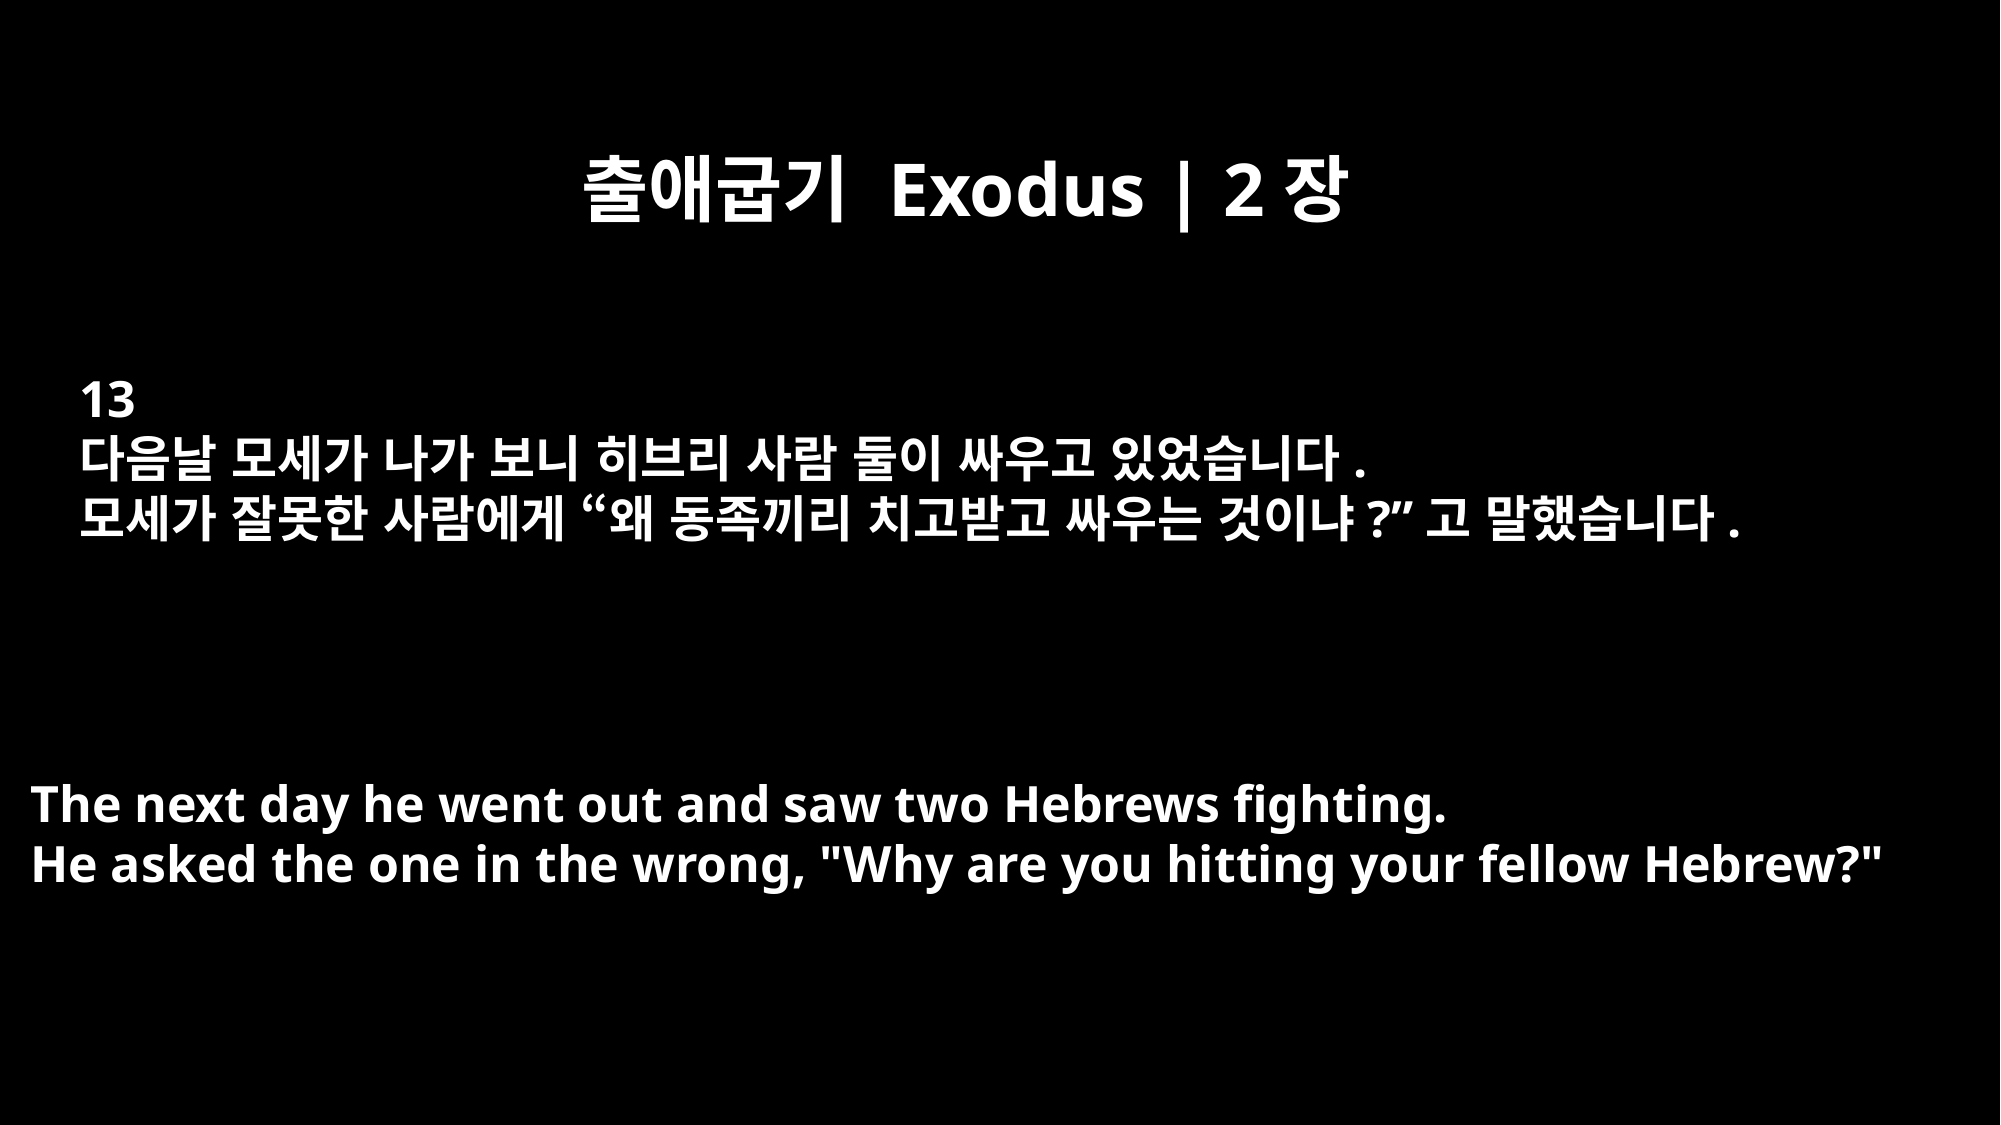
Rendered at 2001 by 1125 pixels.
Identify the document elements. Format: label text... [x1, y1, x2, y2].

text_box 출애굽기 Exodus | 2장 [566, 136, 1366, 239]
text_box The next day he went out and saw two Hebrews fighting. He asked the one in the wrong, "Why are you hitting your fellow Hebrew?" [15, 764, 1900, 900]
text_box 13 다음날 모세가 나가 보니 히브리 사람 둘이 싸우고 있었습니다. 모세가 잘못한 사람에게 “왜 동족끼리 치고받고 싸우는 것이냐?”고 말했습니다. [64, 359, 1757, 555]
